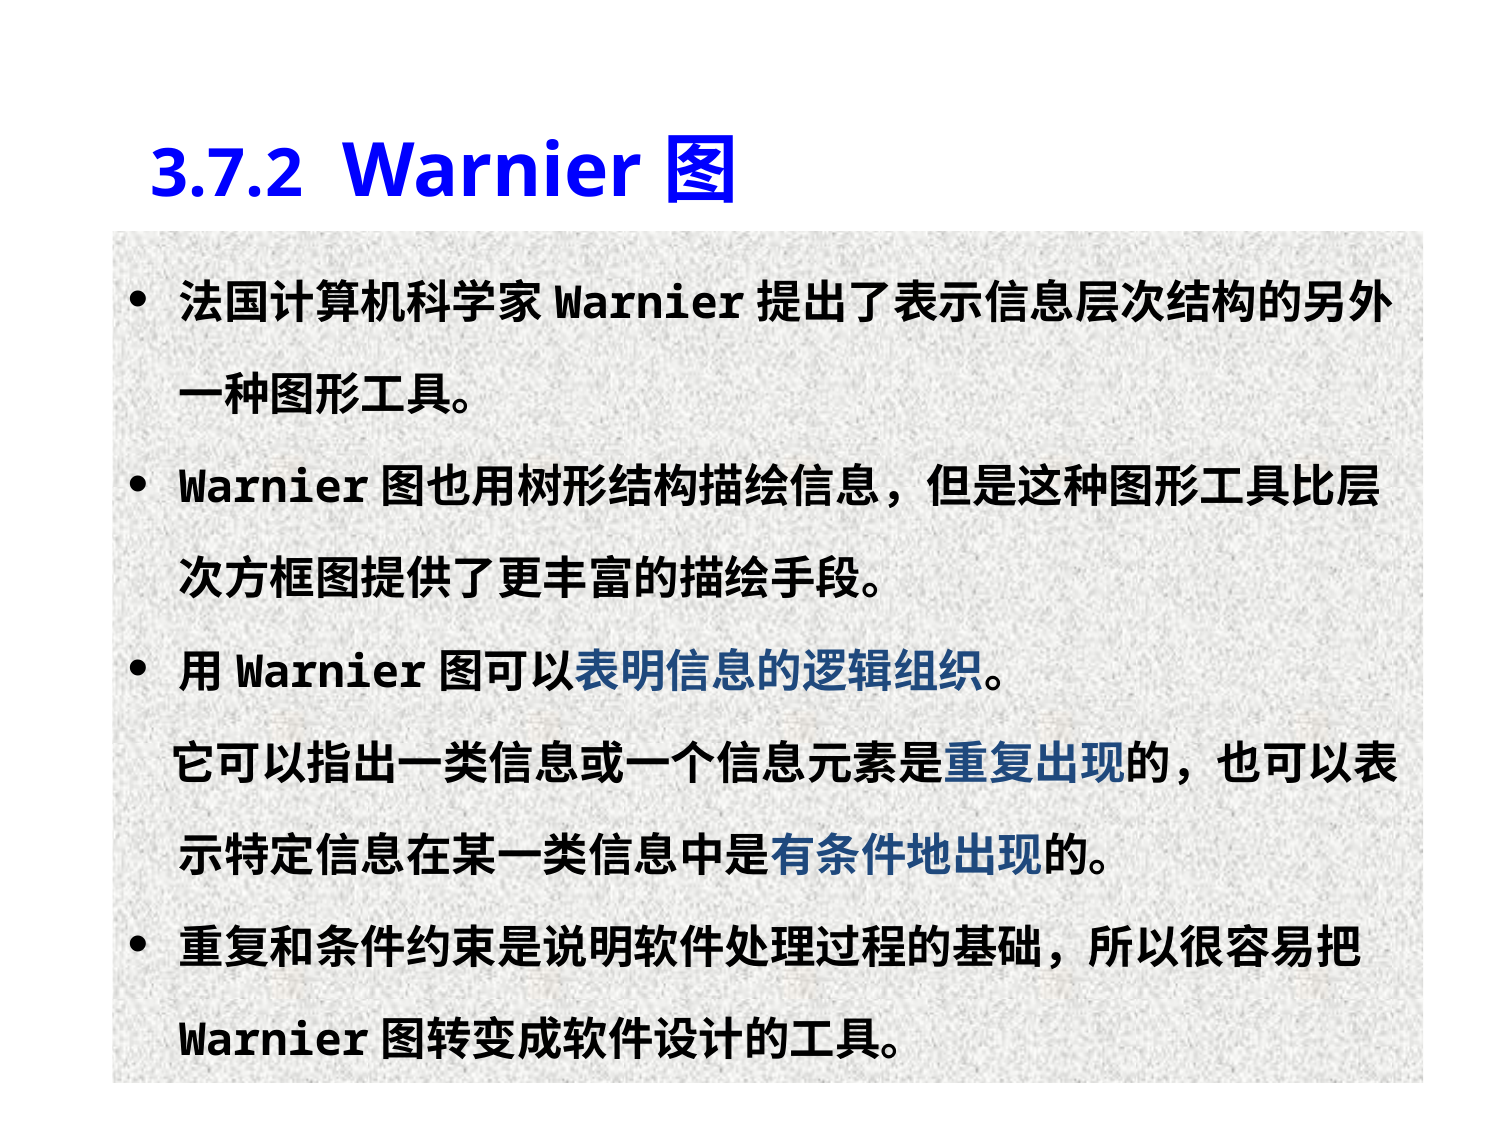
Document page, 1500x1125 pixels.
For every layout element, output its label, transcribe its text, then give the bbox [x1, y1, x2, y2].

title 3.7.2 Warnier图 [135, 101, 1263, 229]
list 法国计算机科学家Warnier提出了表示信息层次结构的另外一种图形工具。 Warnier图也用树形结构描绘信息，但是这种图形工具比层次方框图提供了更丰富的描绘手段。 用Warnier图可以表明信息的逻辑组织。 它可以指出一类信息或一个信息元素是重复出现的，也可以表示特定信息在某一类信息中是有条件地出现的。 重复和条件约束是说明软件处理过程的基础，所以很容易把Warnier图转变成软件设计的工具。 [112, 231, 1424, 1083]
